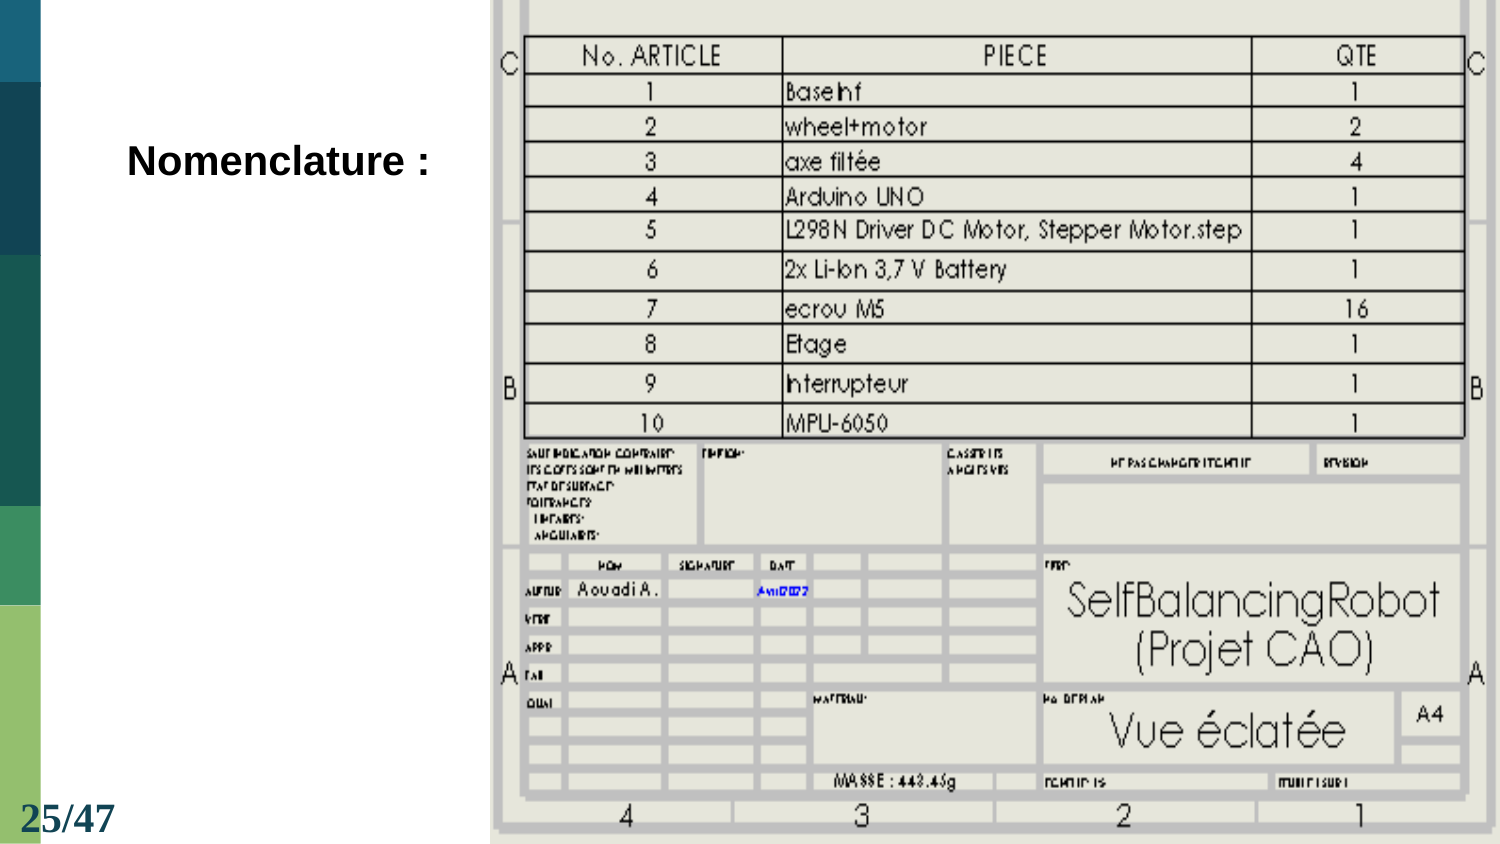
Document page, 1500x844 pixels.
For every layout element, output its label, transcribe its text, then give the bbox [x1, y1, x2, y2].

slide_number 25/47 [0, 776, 136, 844]
picture [489, 0, 1500, 844]
text_box Nomenclature : [112, 126, 455, 192]
